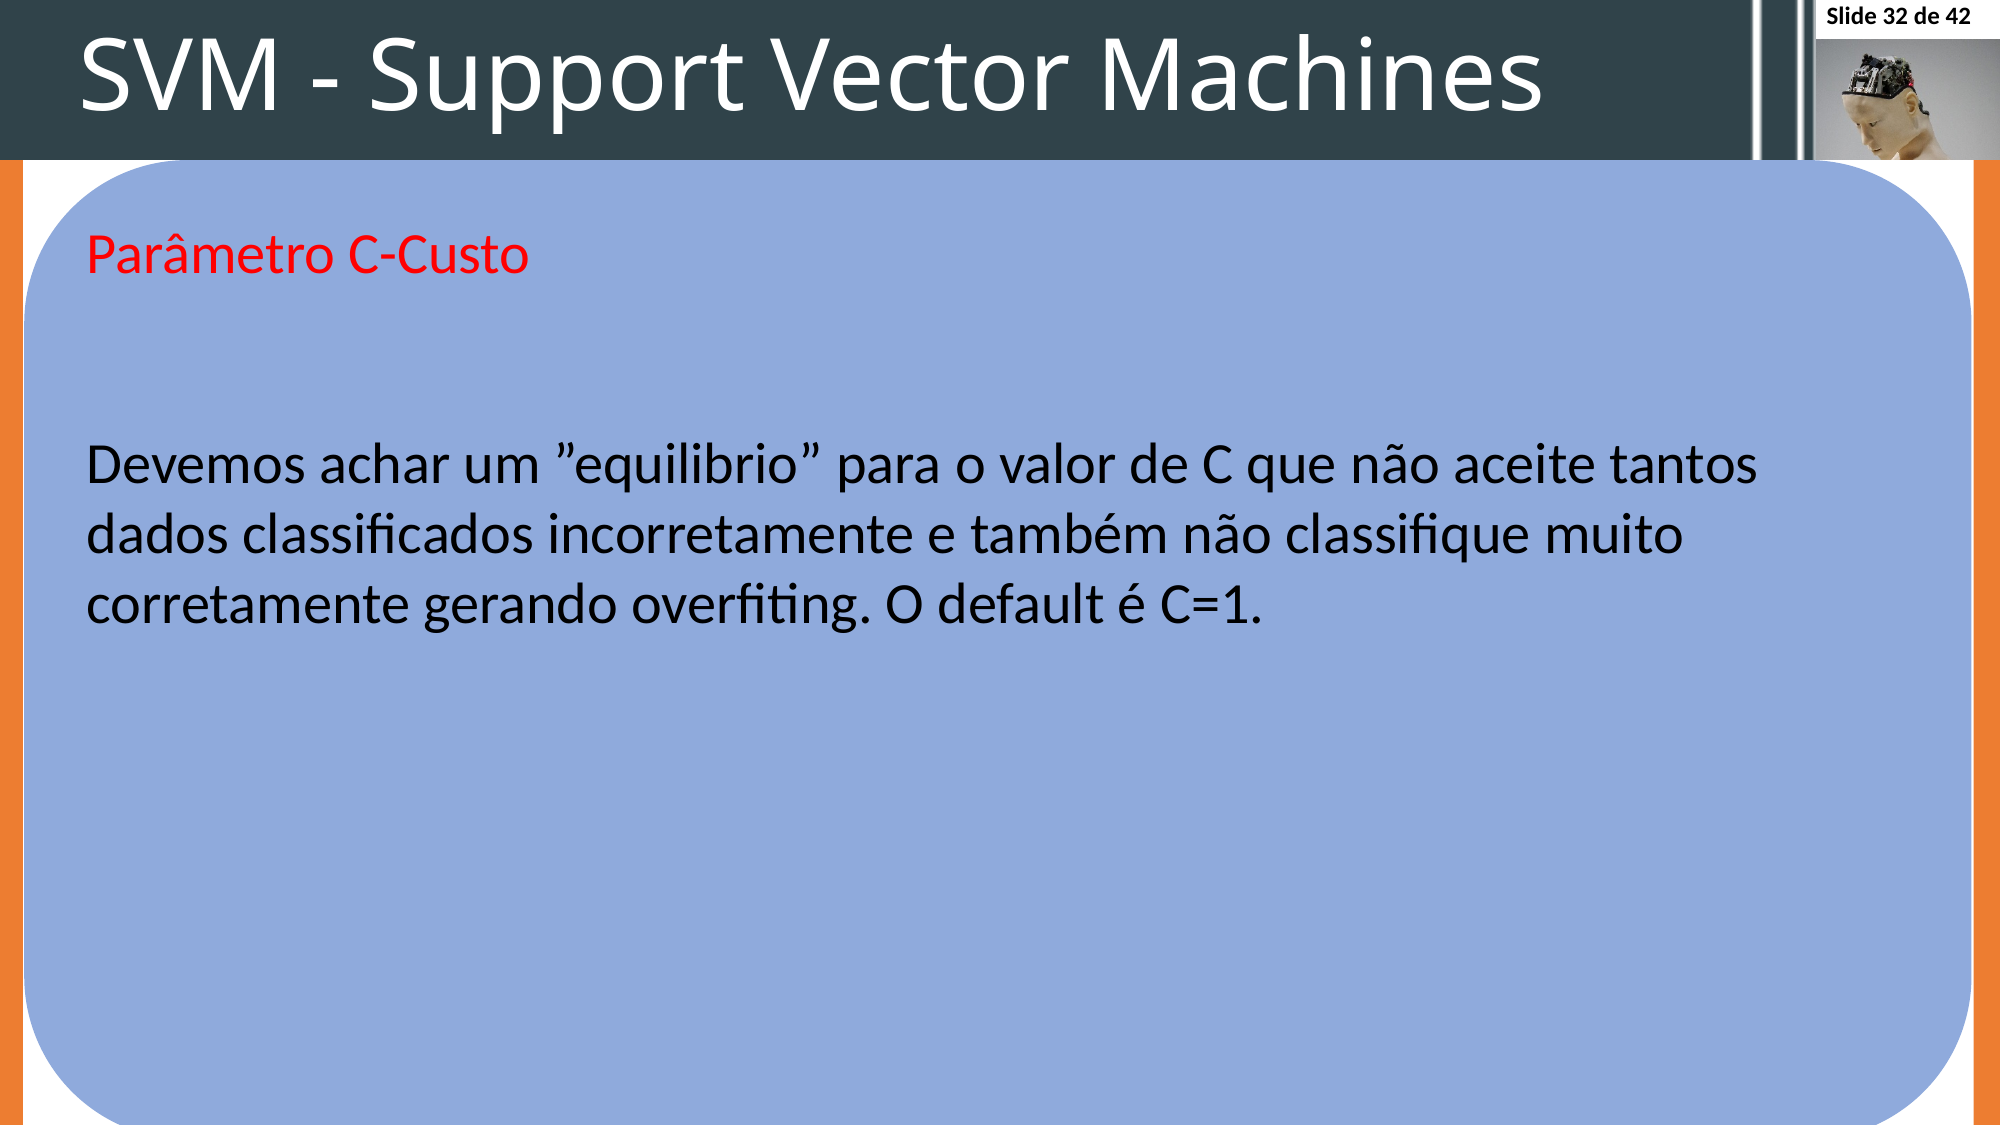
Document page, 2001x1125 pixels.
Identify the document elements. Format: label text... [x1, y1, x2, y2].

text_box [0, 161, 22, 1125]
text_box [22, 161, 156, 1125]
text_box [1826, 159, 1975, 1125]
picture [0, 0, 2000, 161]
text_box Parâmetro C-Custo Devemos achar um ”equilibrio” para o valor de C que não aceite tantos dados classificados incorretamente e também não classifique muito corretamente gerando overfiting. O default é C=1. [23, 159, 1973, 1125]
text_box [1975, 160, 2000, 1125]
